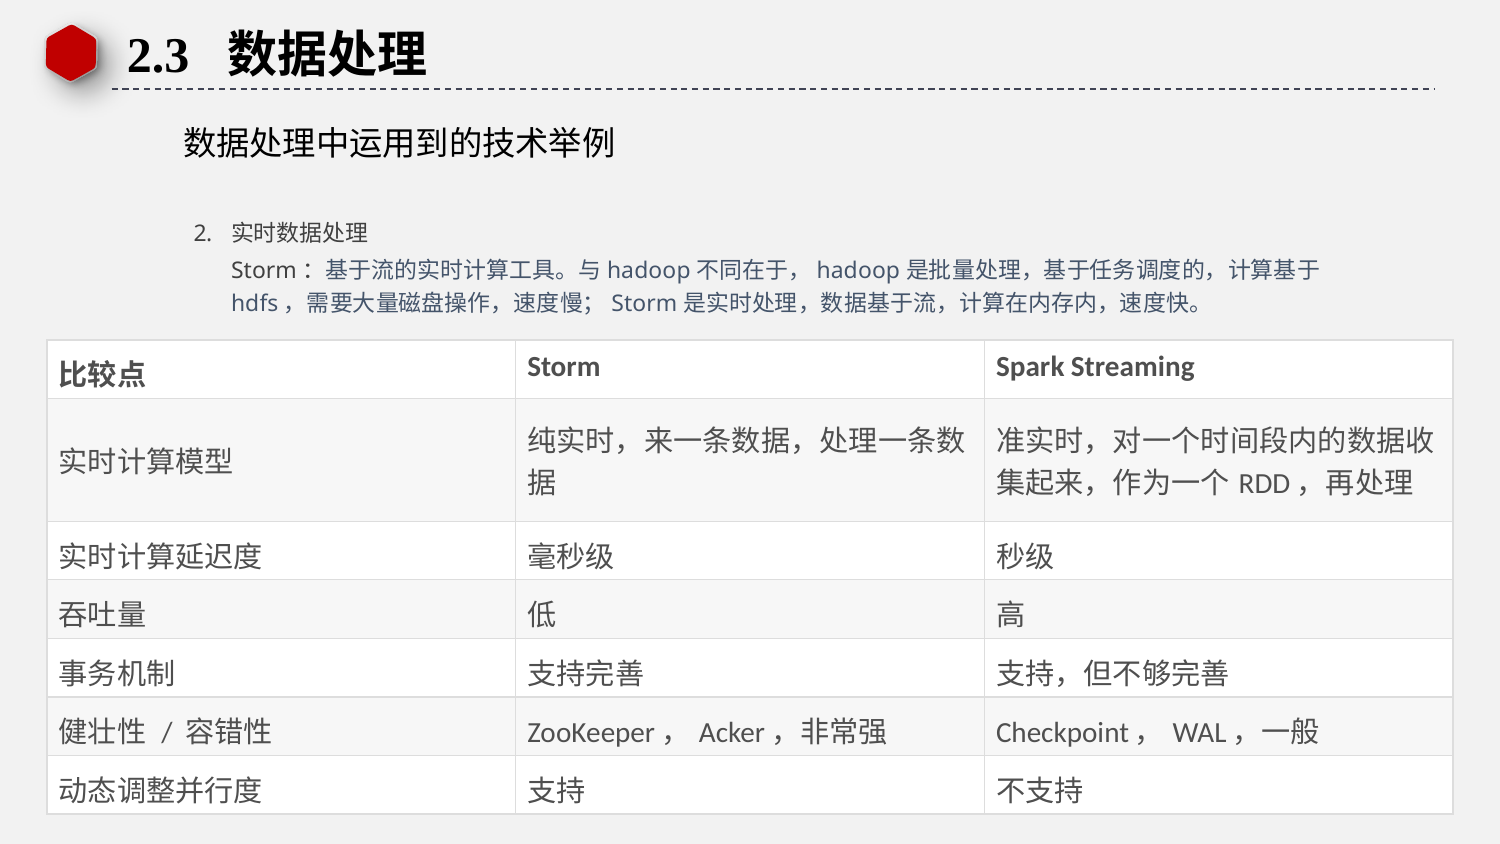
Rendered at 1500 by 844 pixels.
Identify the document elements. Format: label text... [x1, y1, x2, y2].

table_cell Checkpoint，WAL，一般 [985, 698, 1452, 755]
table_cell 毫秒级 [516, 522, 984, 579]
table_cell 不支持 [985, 756, 1452, 813]
table_header 比较点 [48, 341, 515, 398]
table_cell 支持，但不够完善 [985, 639, 1452, 696]
table_cell 实时计算延迟度 [48, 522, 515, 579]
table_cell 支持 [516, 756, 984, 813]
table_cell 健壮性 / 容错性 [48, 698, 515, 755]
table_cell 低 [516, 580, 984, 638]
table_cell 事务机制 [48, 639, 515, 696]
table_cell 吞吐量 [48, 580, 515, 638]
table_cell 支持完善 [516, 639, 984, 696]
text_box 数据处理中运用到的技术举例 [100, 105, 1436, 170]
text_box 实时数据处理 Storm：基于流的实时计算工具。与hadoop不同在于，hadoop是批量处理，基于任务调度的，计算基于hdfs，需要大量磁盘操作，速度慢；Storm是实时处理，数据基于流，计算在内存内，速度快。 [175, 203, 1352, 339]
table_cell 秒级 [985, 522, 1452, 579]
table_header Spark Streaming [985, 341, 1452, 398]
text_box 2.3 数据处理 [112, 15, 610, 91]
table_cell ZooKeeper，Acker，非常强 [516, 698, 984, 755]
table_cell 纯实时，来一条数据，处理一条数据 [516, 399, 984, 521]
table_header Storm [516, 341, 984, 398]
table_cell 实时计算模型 [48, 399, 515, 521]
table_cell 高 [985, 580, 1452, 638]
table_cell 准实时，对一个时间段内的数据收集起来，作为一个RDD，再处理 [985, 399, 1452, 521]
table_cell 动态调整并行度 [48, 756, 515, 813]
